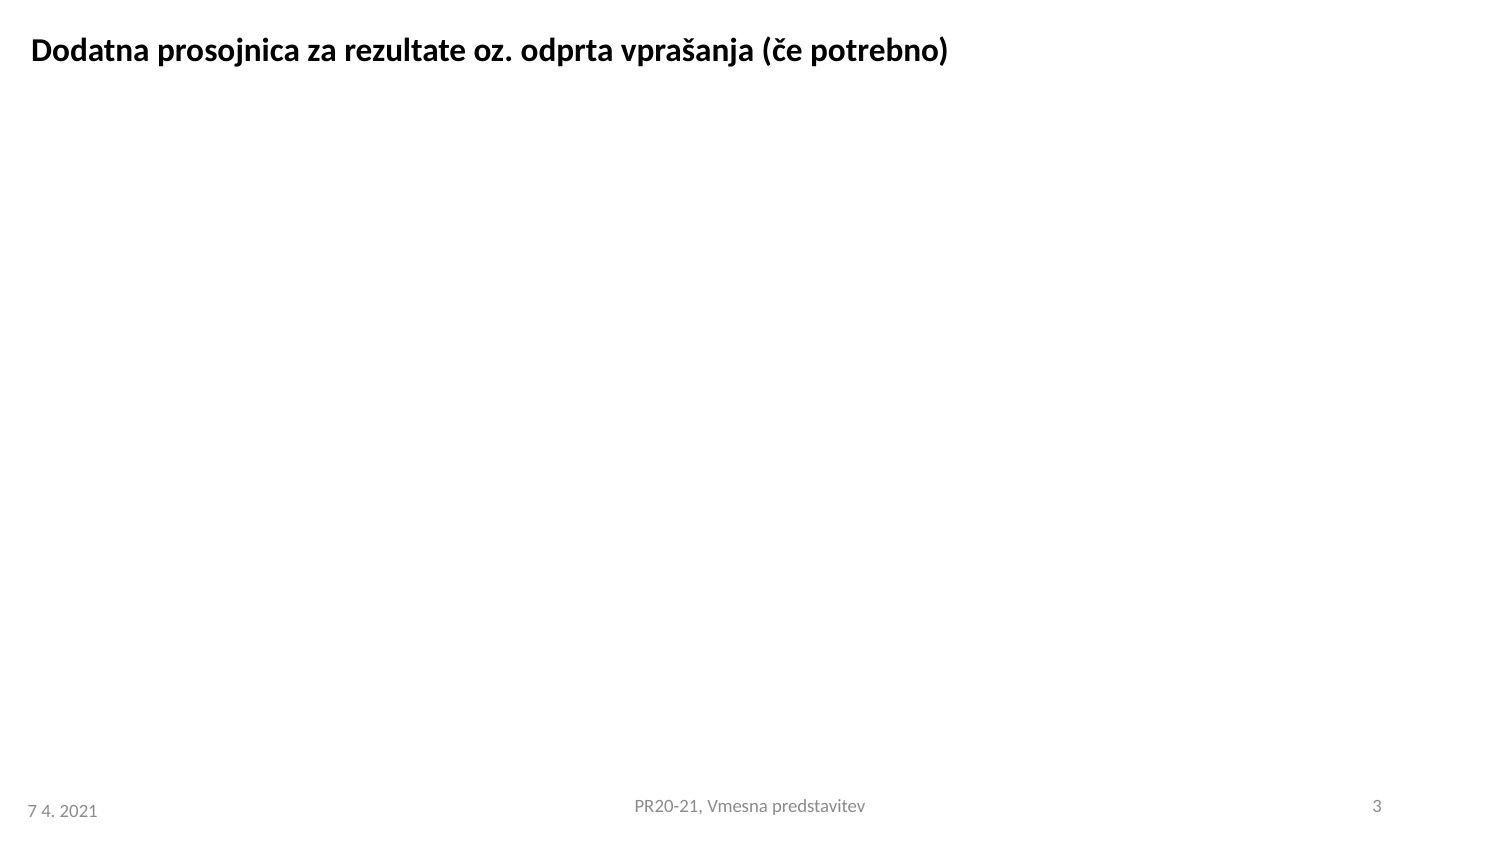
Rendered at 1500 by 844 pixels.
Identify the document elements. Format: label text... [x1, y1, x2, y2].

slide_number 3 [1059, 782, 1397, 827]
title Dodatna prosojnica za rezultate oz. odprta vprašanja (če potrebno) [16, 16, 1484, 85]
footer PR20-21, Vmesna predstavitev [496, 782, 1004, 827]
slide_number 7 4. 2021 [12, 787, 629, 833]
